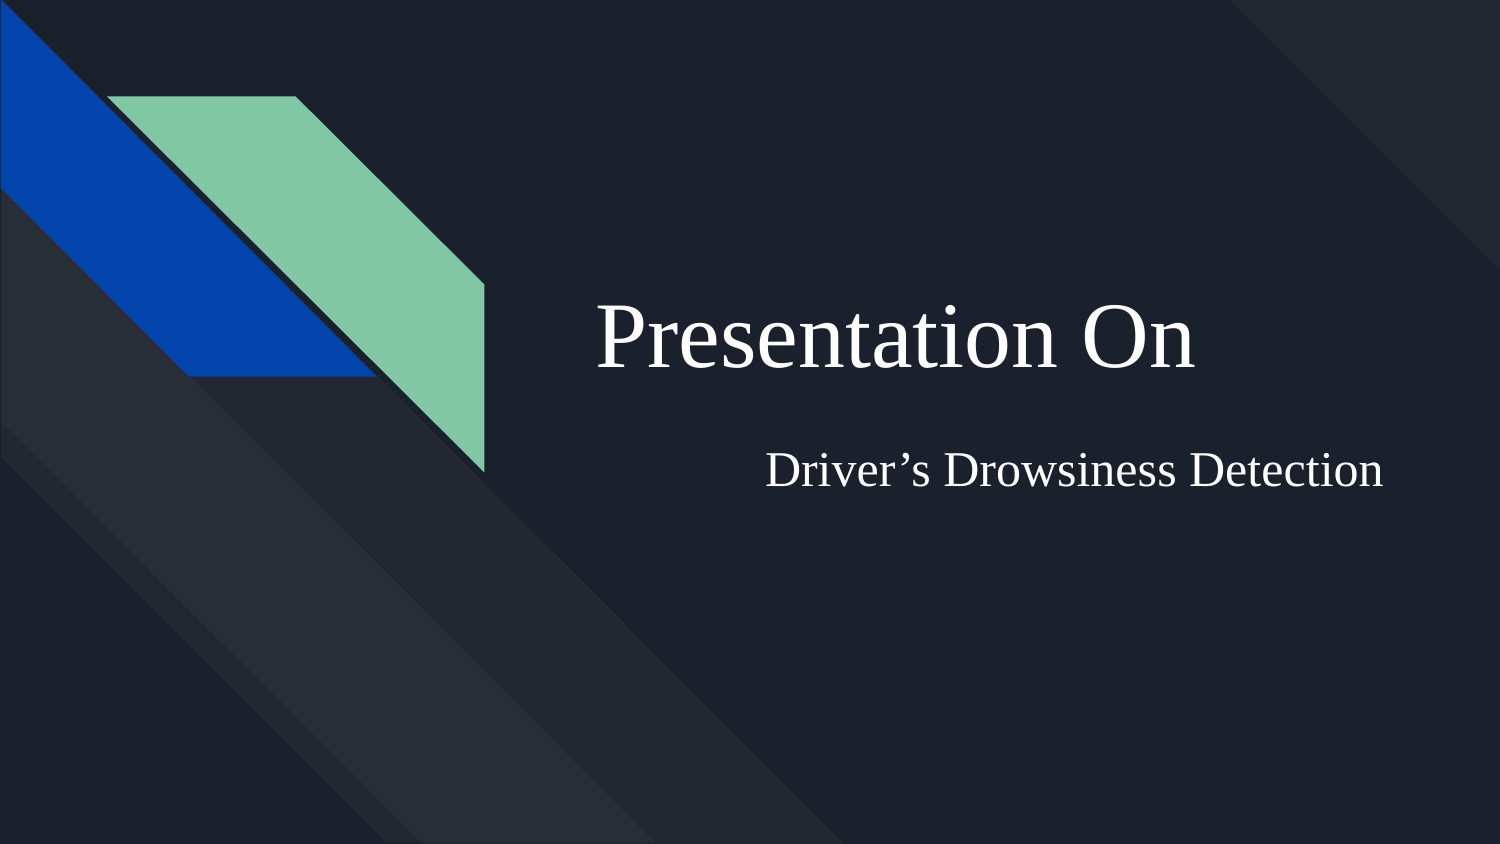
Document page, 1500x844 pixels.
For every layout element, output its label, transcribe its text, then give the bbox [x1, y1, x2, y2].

subtitle Driver’s Drowsiness Detection [750, 421, 1435, 542]
title Presentation On [580, 258, 1404, 518]
